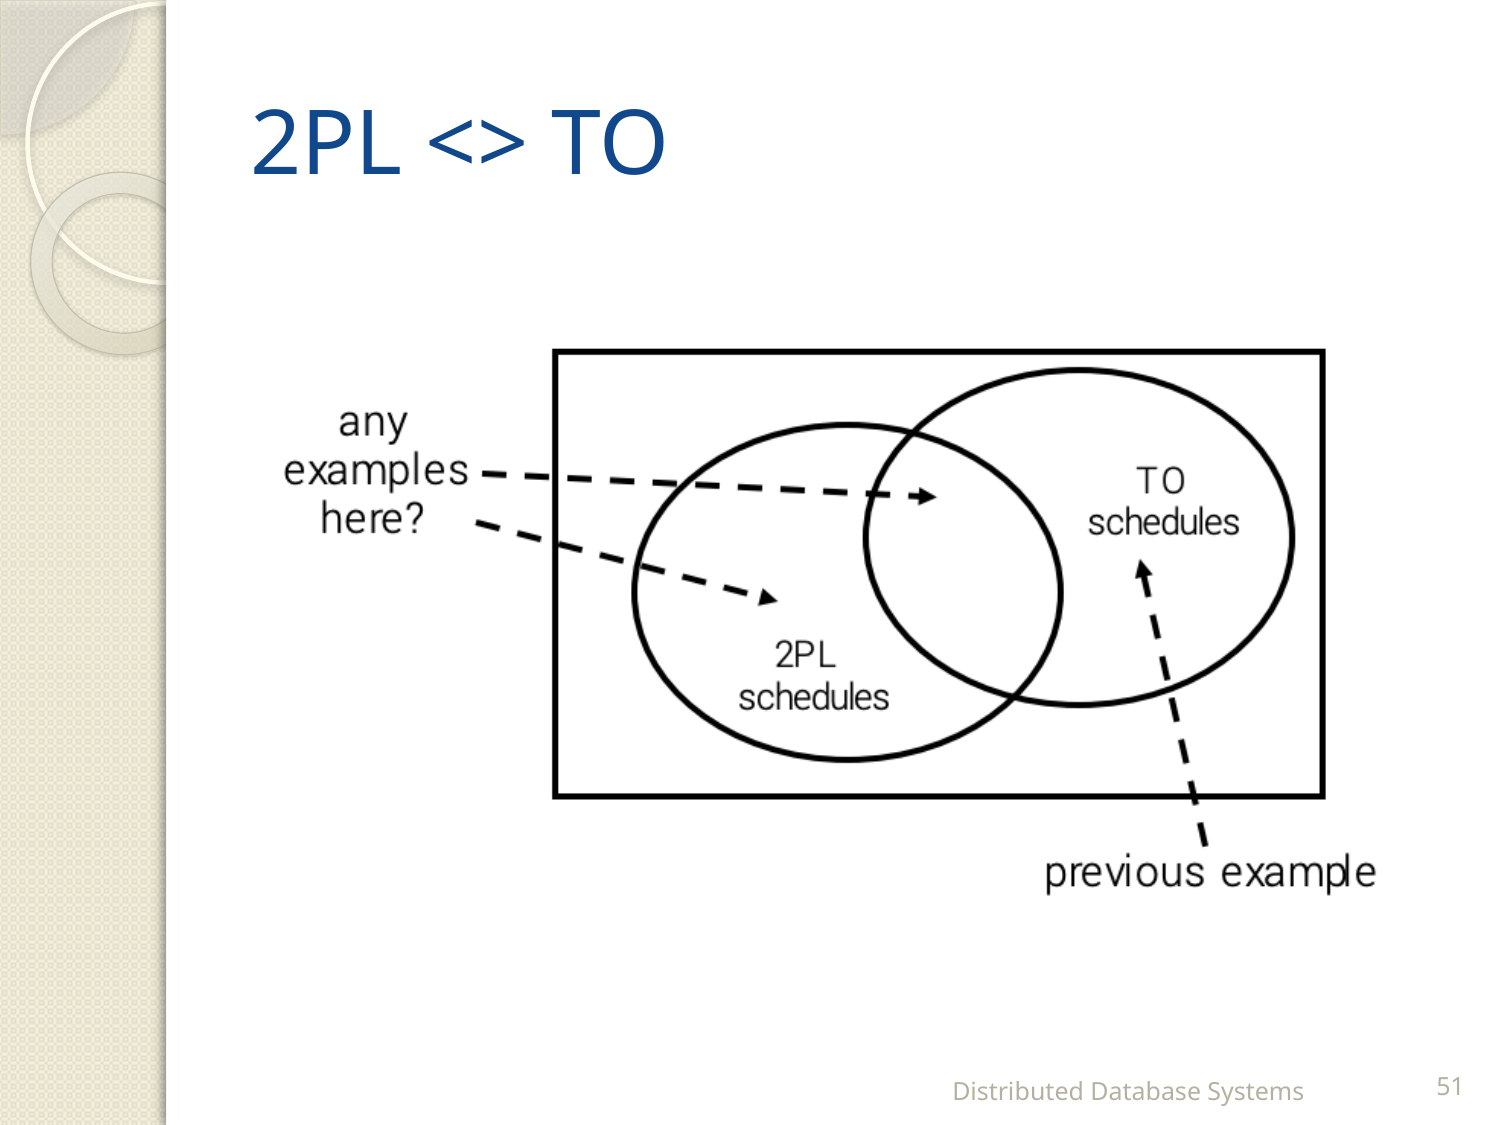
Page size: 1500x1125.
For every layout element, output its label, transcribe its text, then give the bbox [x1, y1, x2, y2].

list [257, 314, 1466, 918]
footer Distributed Database Systems [937, 1034, 1413, 1113]
slide_number 51 [1413, 1034, 1488, 1113]
title 2PL <> TO [235, 45, 1466, 233]
